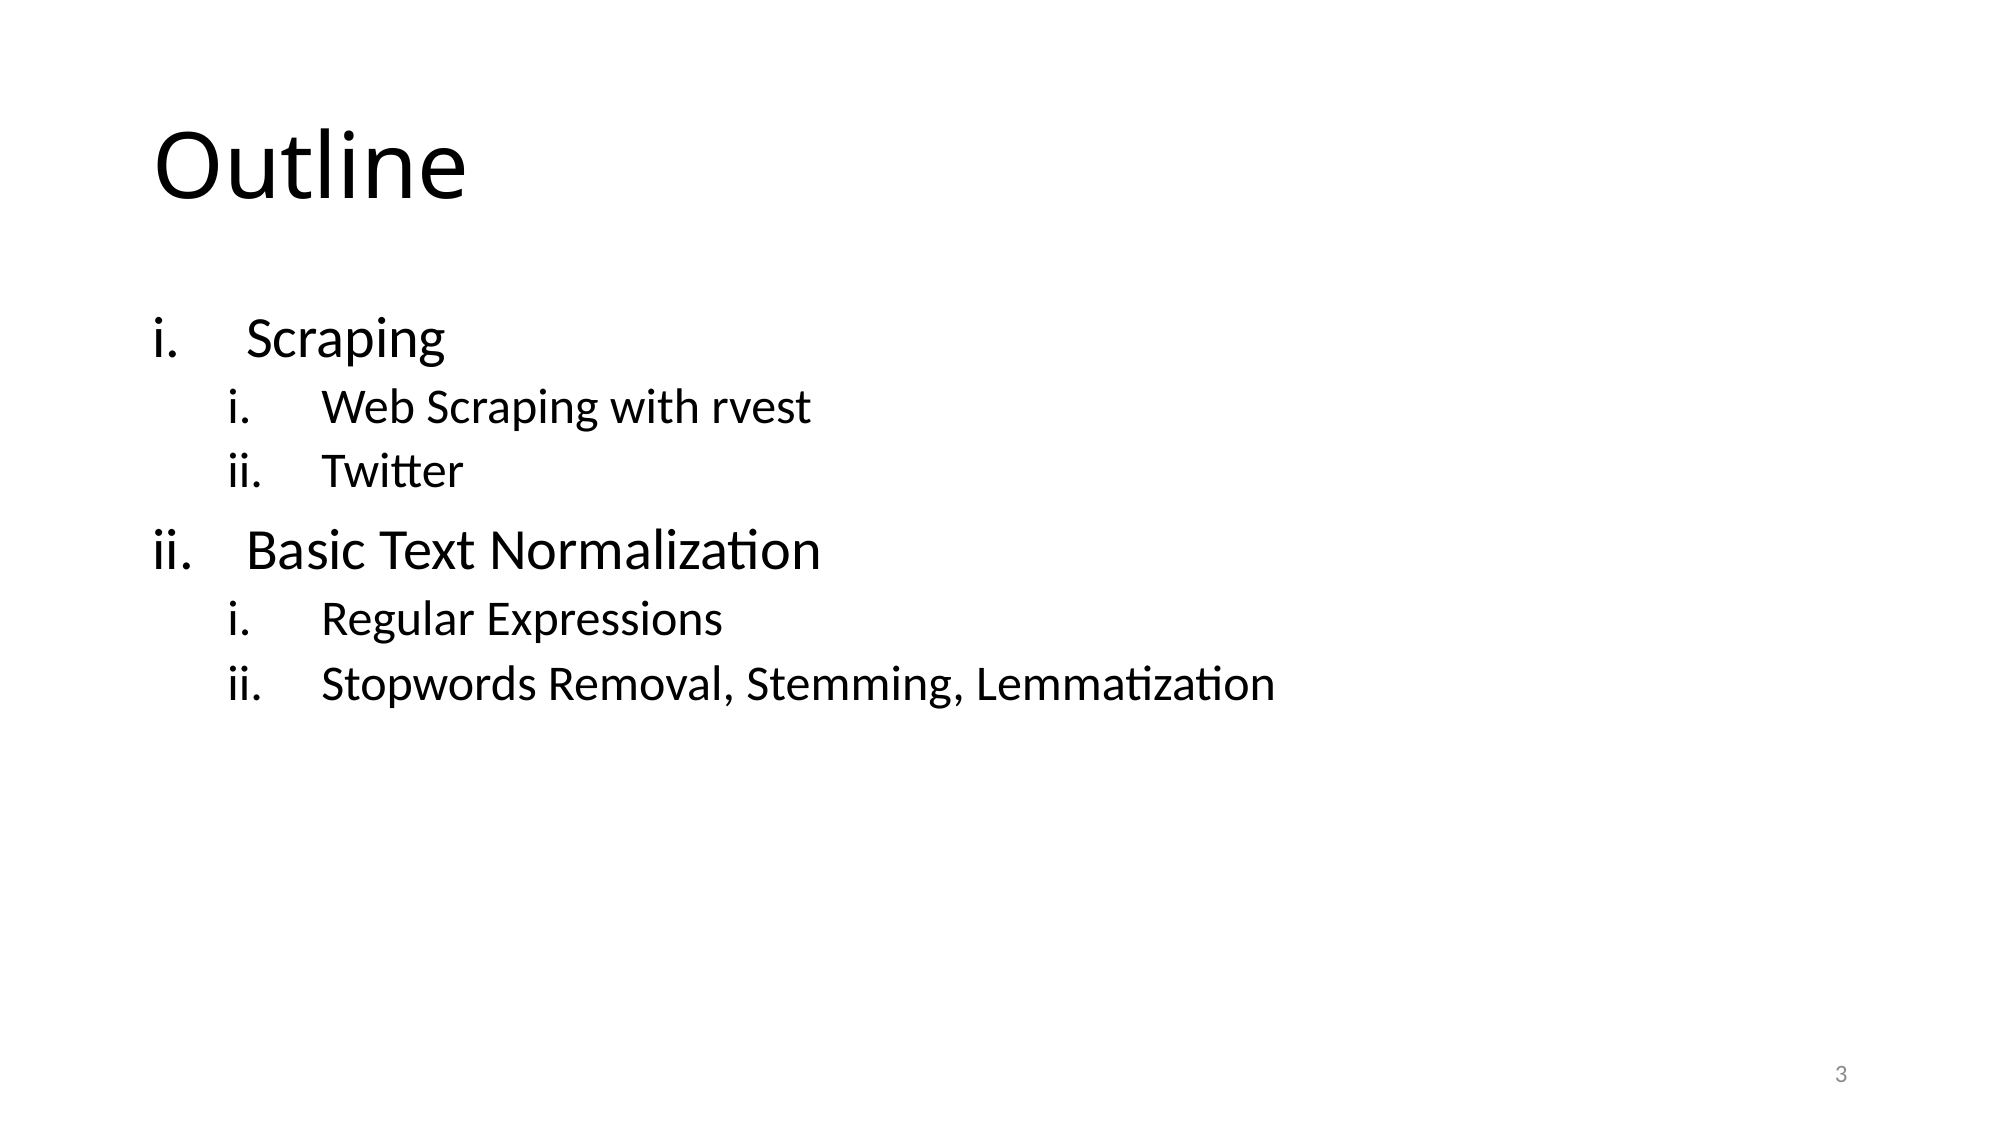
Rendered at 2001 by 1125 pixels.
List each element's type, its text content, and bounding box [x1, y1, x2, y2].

list Scraping Web Scraping with rvest Twitter Basic Text Normalization Regular Expressions Stopwords Removal, Stemming, Lemmatization [137, 299, 1863, 1014]
title Outline [137, 59, 1863, 278]
slide_number 3 [1412, 1042, 1863, 1103]
